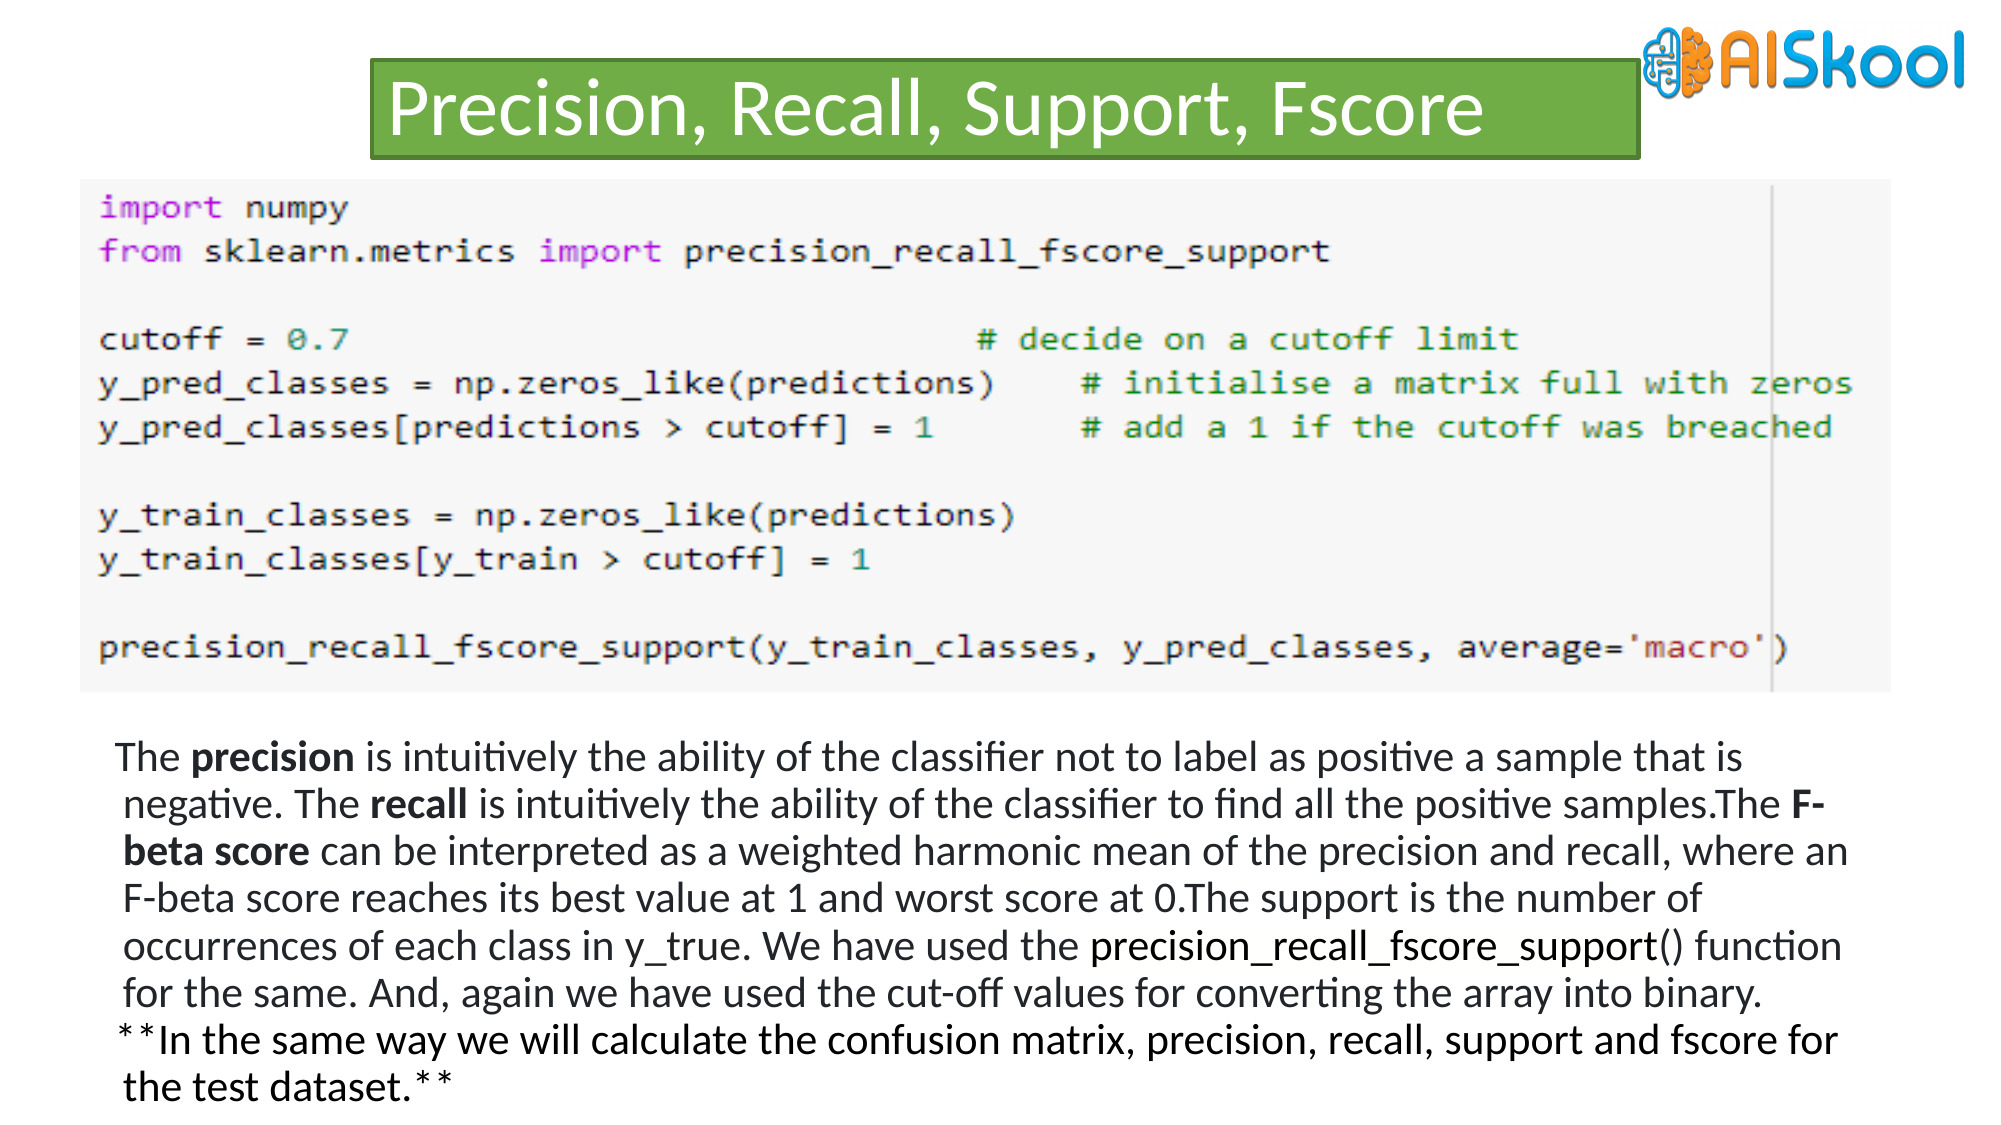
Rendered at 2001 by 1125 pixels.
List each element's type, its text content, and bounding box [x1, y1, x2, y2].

picture [1641, 23, 1967, 101]
list The precision is intuitively the ability of the classifier not to label as positive a sample that is negative. The recall is intuitively the ability of the classifier to find all the positive samples.The F-beta score can be interpreted as a weighted harmonic mean of the precision and recall, where an F-beta score reaches its best value at 1 and worst score at 0.The support is the number of occurrences of each class in y_true. We have used the precision_recall_fscore_support() function for the same. And, again we have used the cut-off values for converting the array into binary. **In the same way we will calculate the confusion matrix, precision, recall, support and fscore for the test dataset.** [70, 725, 1901, 1058]
title Precision, Recall, Support, Fscore [372, 59, 1639, 158]
picture [79, 179, 1892, 702]
